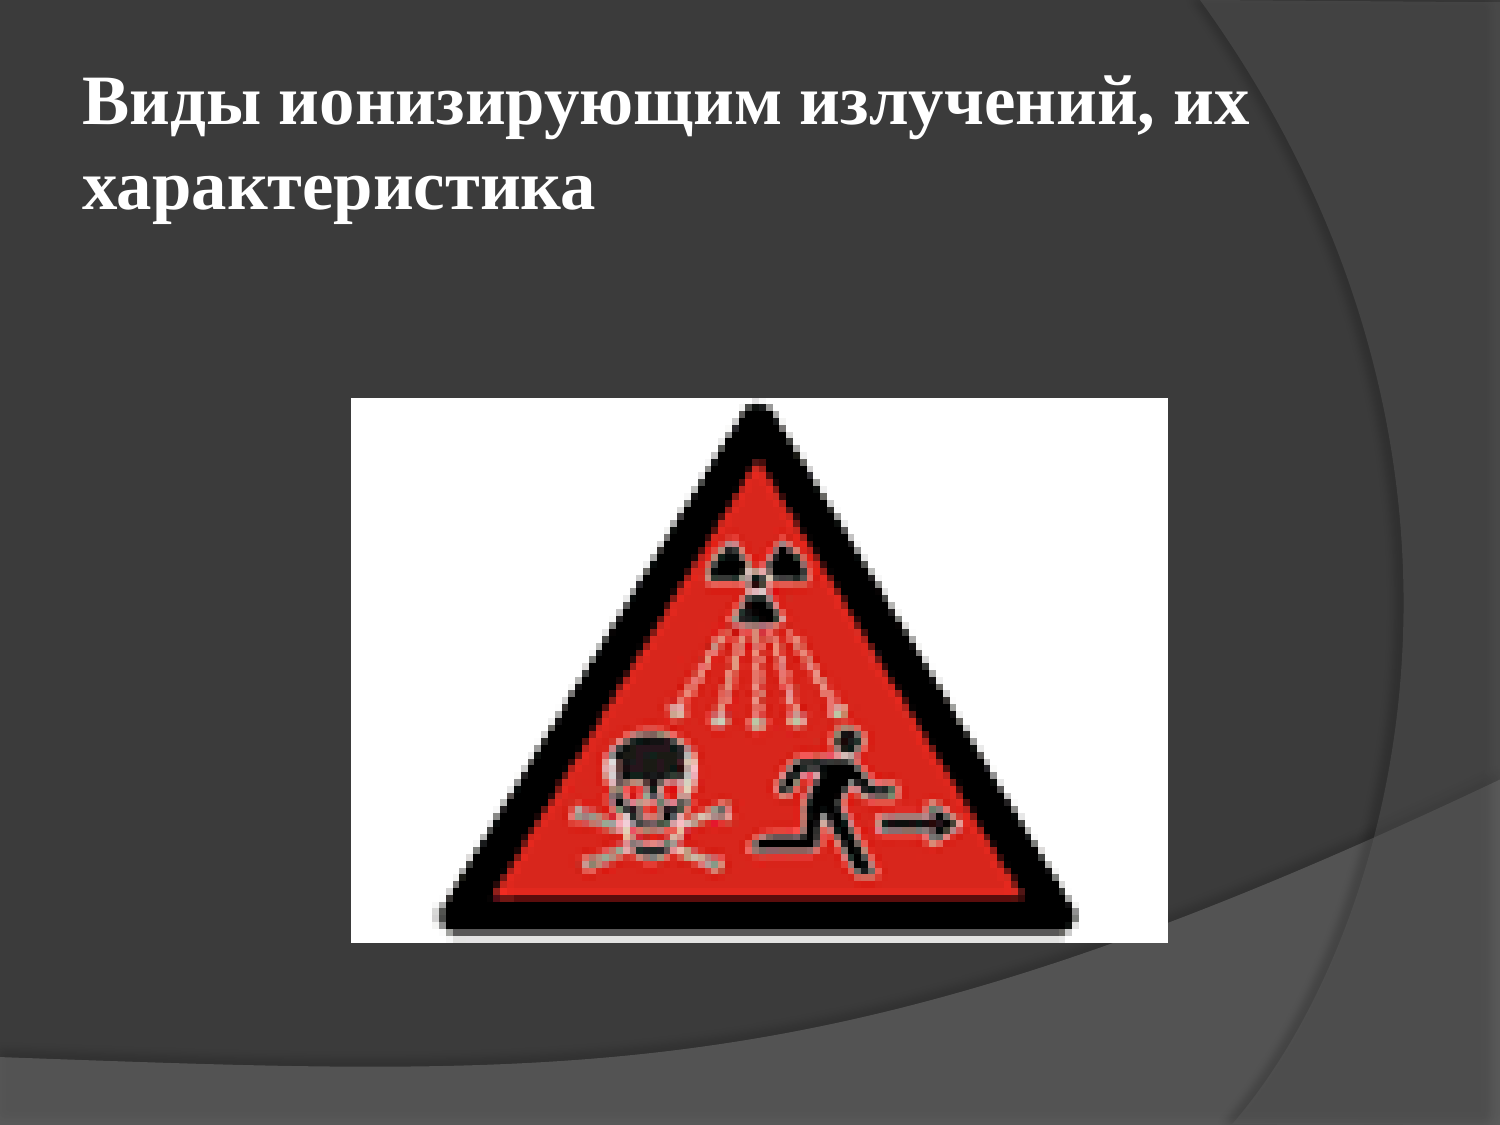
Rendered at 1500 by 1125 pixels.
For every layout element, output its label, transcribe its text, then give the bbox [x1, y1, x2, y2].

title Виды ионизирующим излучений, их характеристика [75, 45, 1300, 233]
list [351, 398, 1169, 943]
